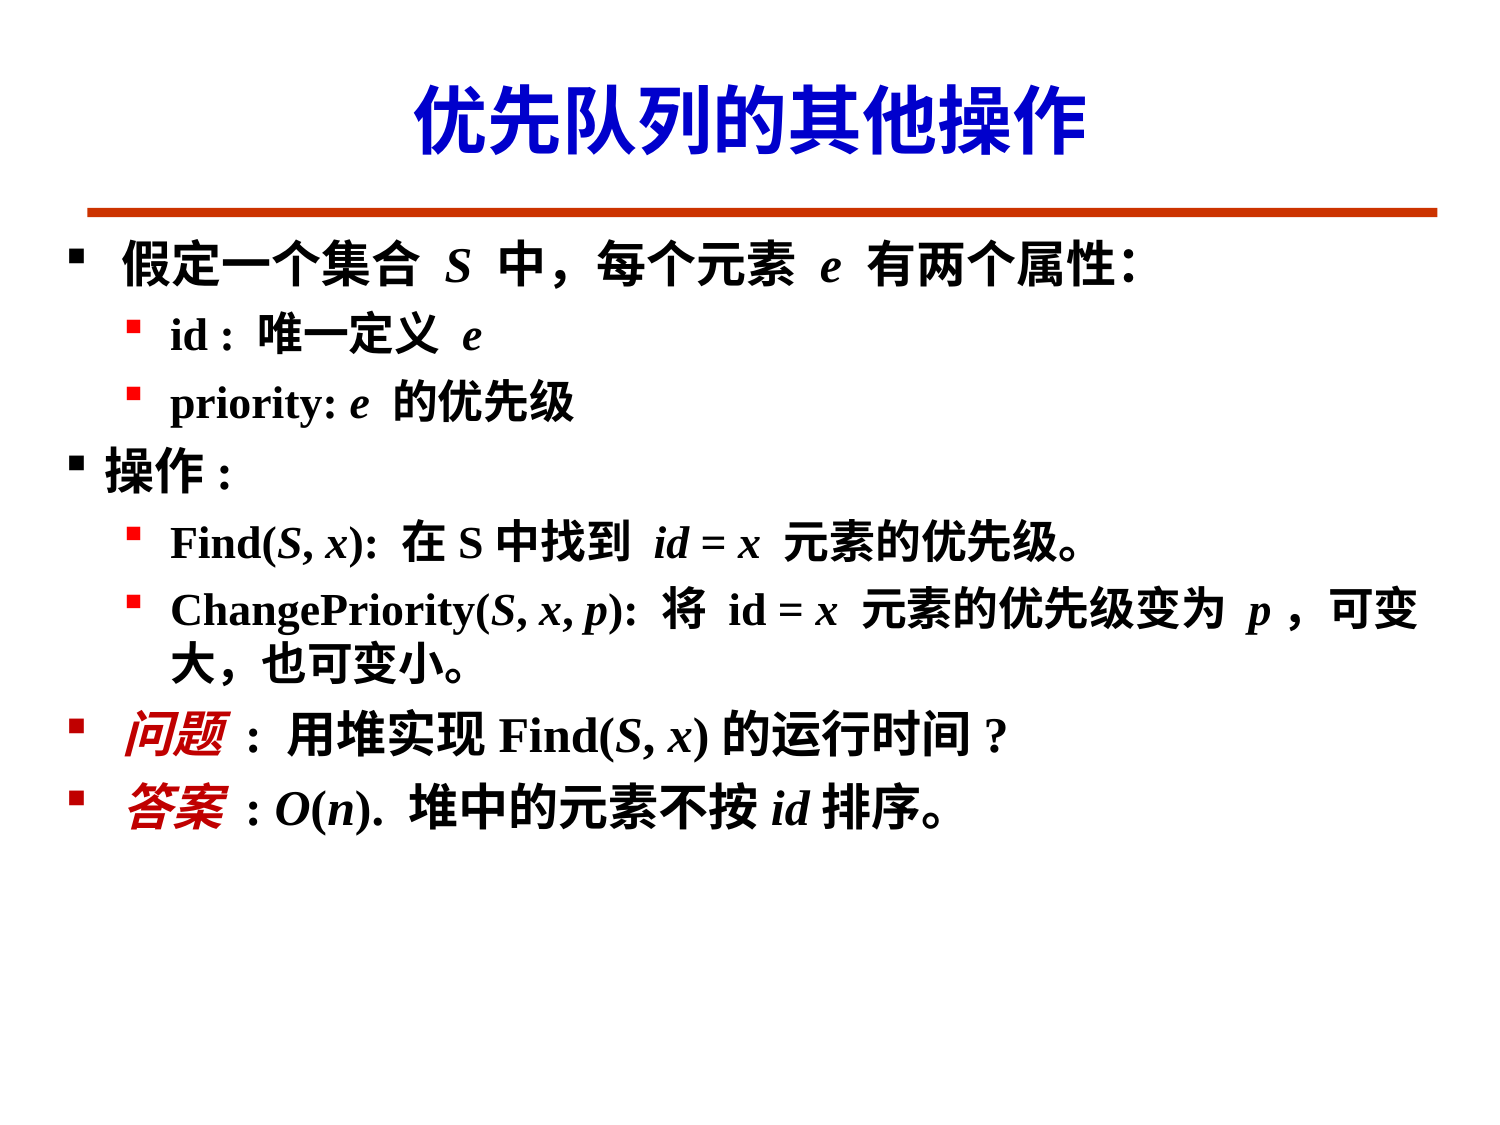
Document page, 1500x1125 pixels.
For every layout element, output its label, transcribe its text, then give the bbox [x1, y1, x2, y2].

list 假定一个集合 S 中，每个元素 e 有两个属性： id : 唯一定义 e priority: e 的优先级 操作: Find(S, x): 在S中找到 id = x 元素的优先级。 ChangePriority(S, x, p): 将 id = x 元素的优先级变为 p，可变大，也可变小。 问题 : 用堆实现Find(S, x)的运行时间? 答案 : O(n). 堆中的元素不按id排序。 [50, 224, 1463, 1088]
title 优先队列的其他操作 [112, 37, 1388, 200]
